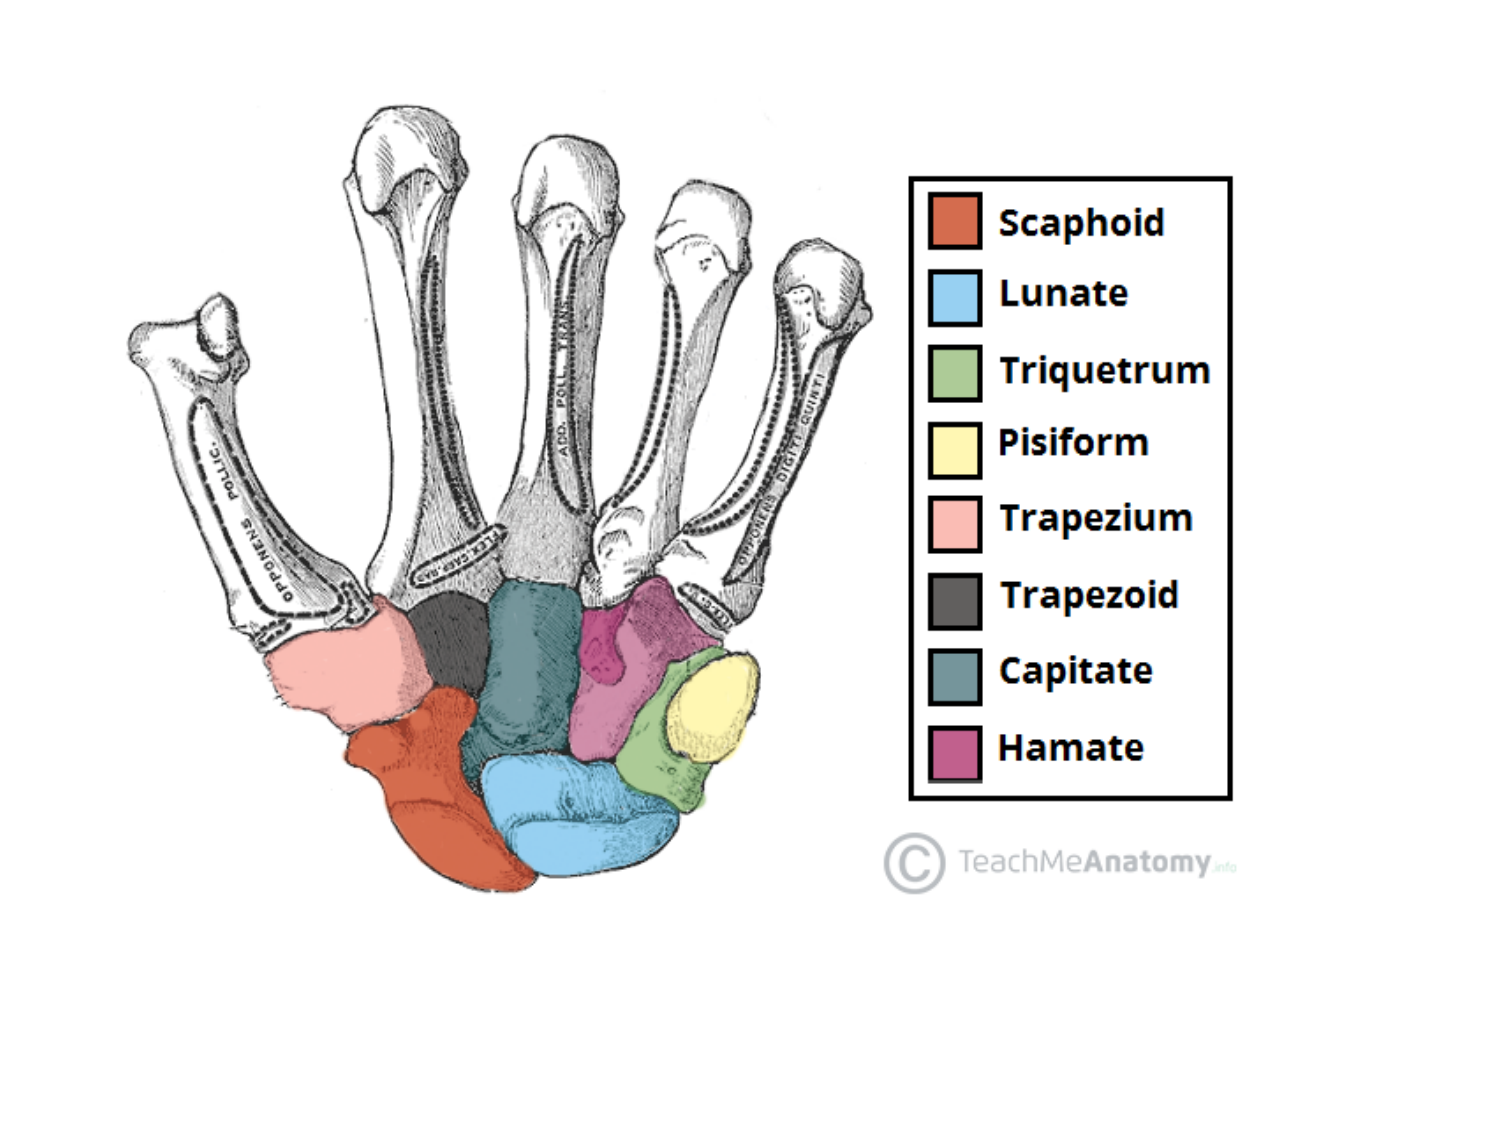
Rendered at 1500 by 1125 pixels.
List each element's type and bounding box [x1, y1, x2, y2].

list [124, 87, 1249, 905]
